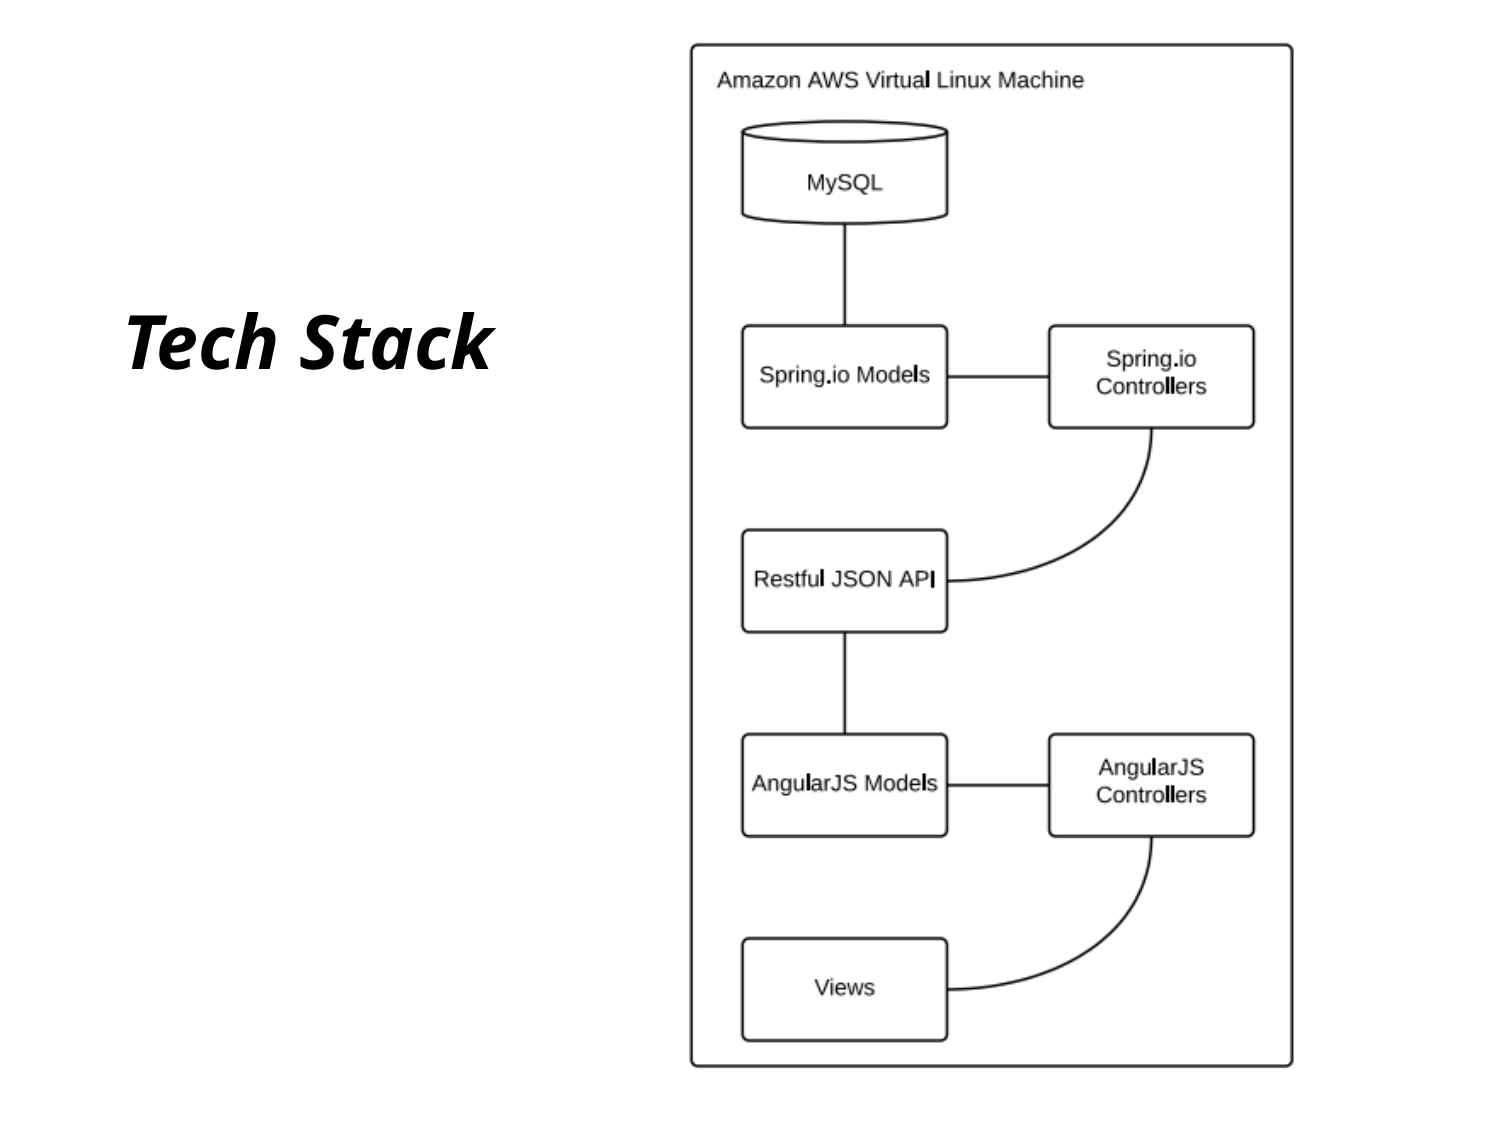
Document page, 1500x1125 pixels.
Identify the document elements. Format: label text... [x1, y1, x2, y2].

picture [659, 35, 1333, 1092]
text_box Tech Stack [107, 287, 509, 392]
